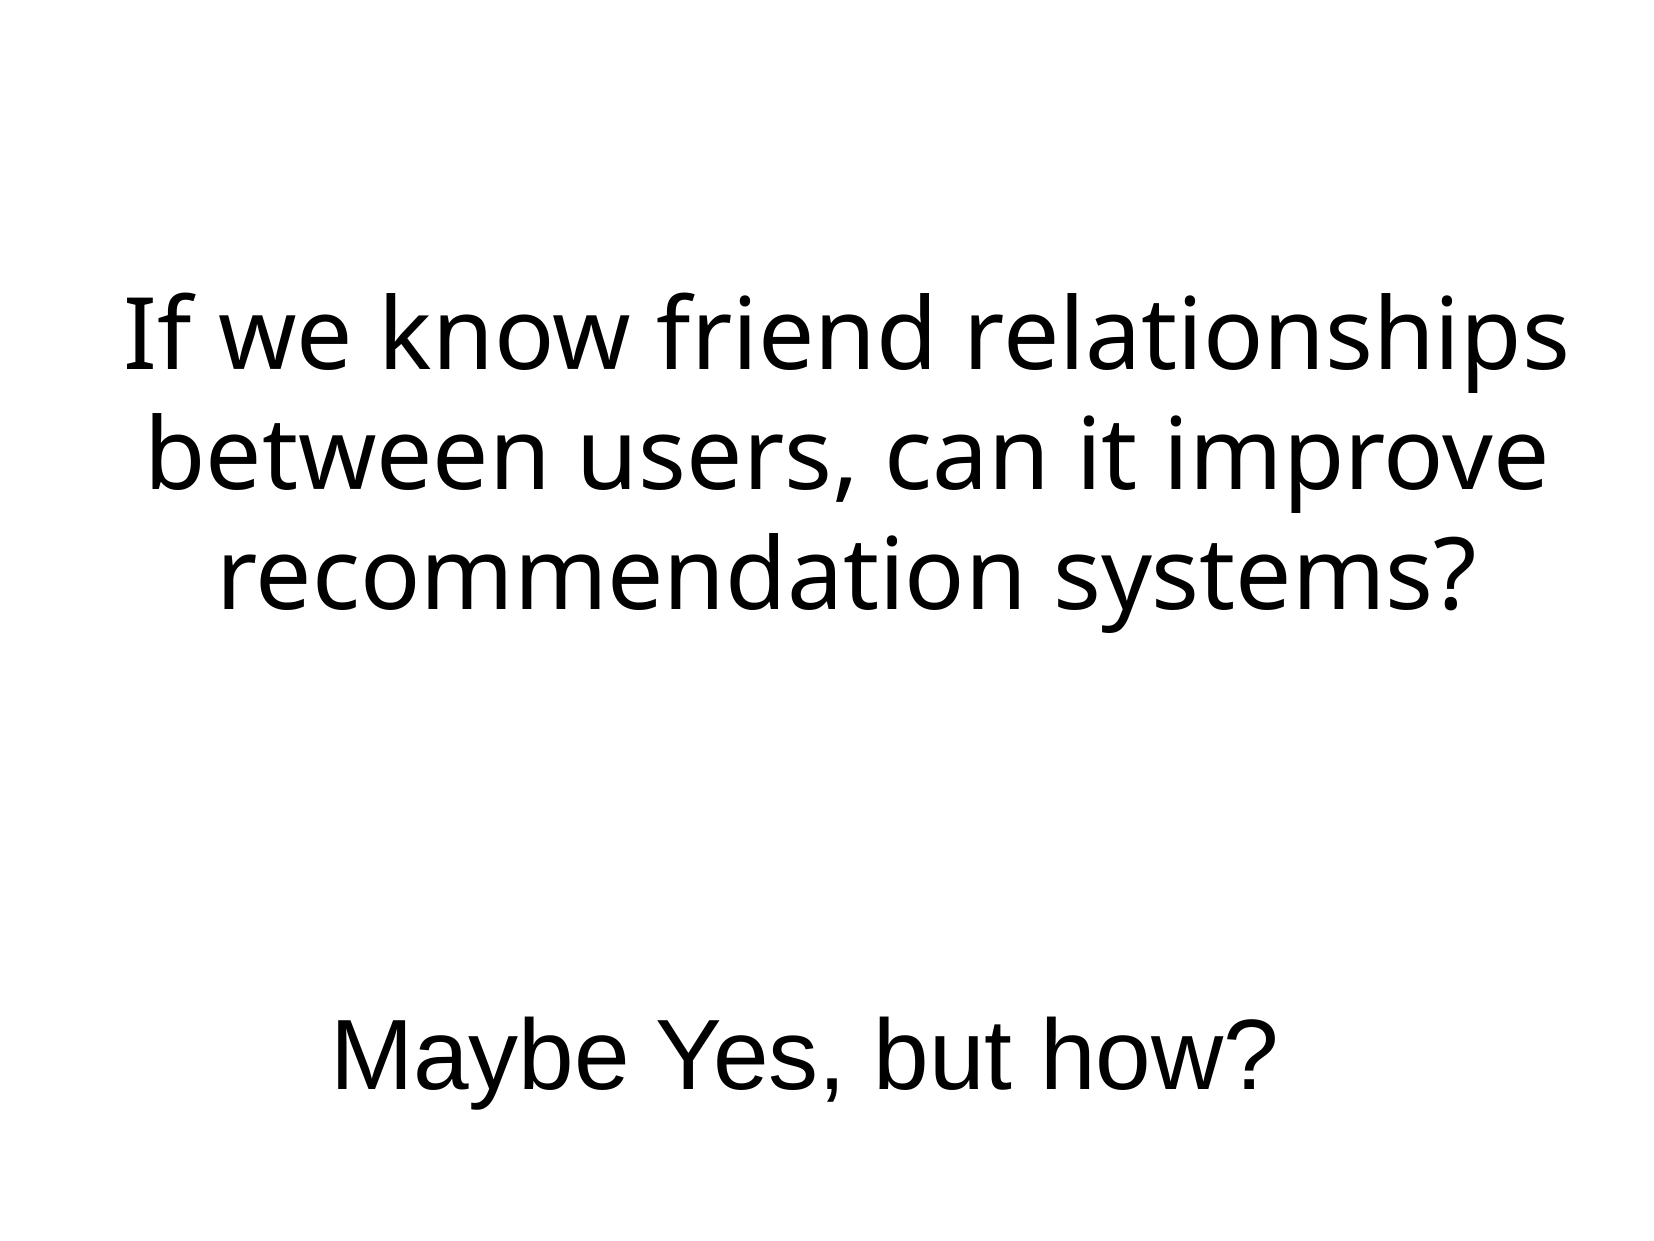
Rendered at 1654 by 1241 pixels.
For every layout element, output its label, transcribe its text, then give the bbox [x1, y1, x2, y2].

text_box If we know friend relationships between users, can it improve recommendation systems? [104, 269, 1590, 750]
text_box Maybe Yes, but how? [329, 989, 1380, 1110]
